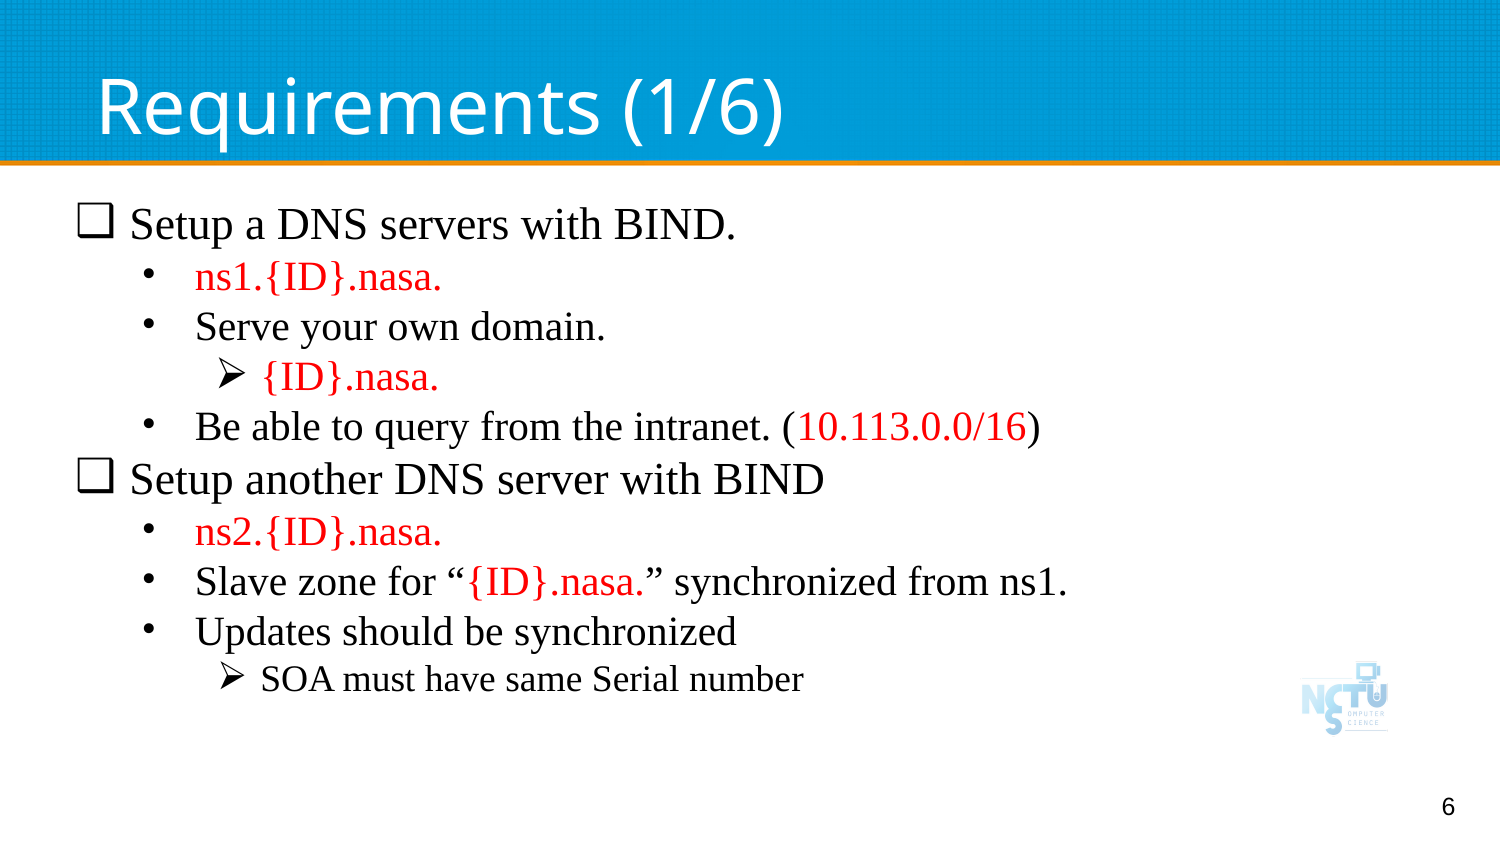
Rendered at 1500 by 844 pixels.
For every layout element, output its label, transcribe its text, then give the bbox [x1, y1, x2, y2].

slide_number ‹#› [1403, 779, 1494, 844]
list Setup a DNS servers with BIND. ns1.{ID}.nasa. Serve your own domain. {ID}.nasa. Be able to query from the intranet. (10.113.0.0/16) Setup another DNS server with BIND ns2.{ID}.nasa. Slave zone for “{ID}.nasa.” synchronized from ns1. Updates should be synchronized SOA must have same Serial number [72, 193, 1427, 826]
picture [0, 161, 1500, 844]
title Requirements (1/6) [74, 33, 1425, 175]
